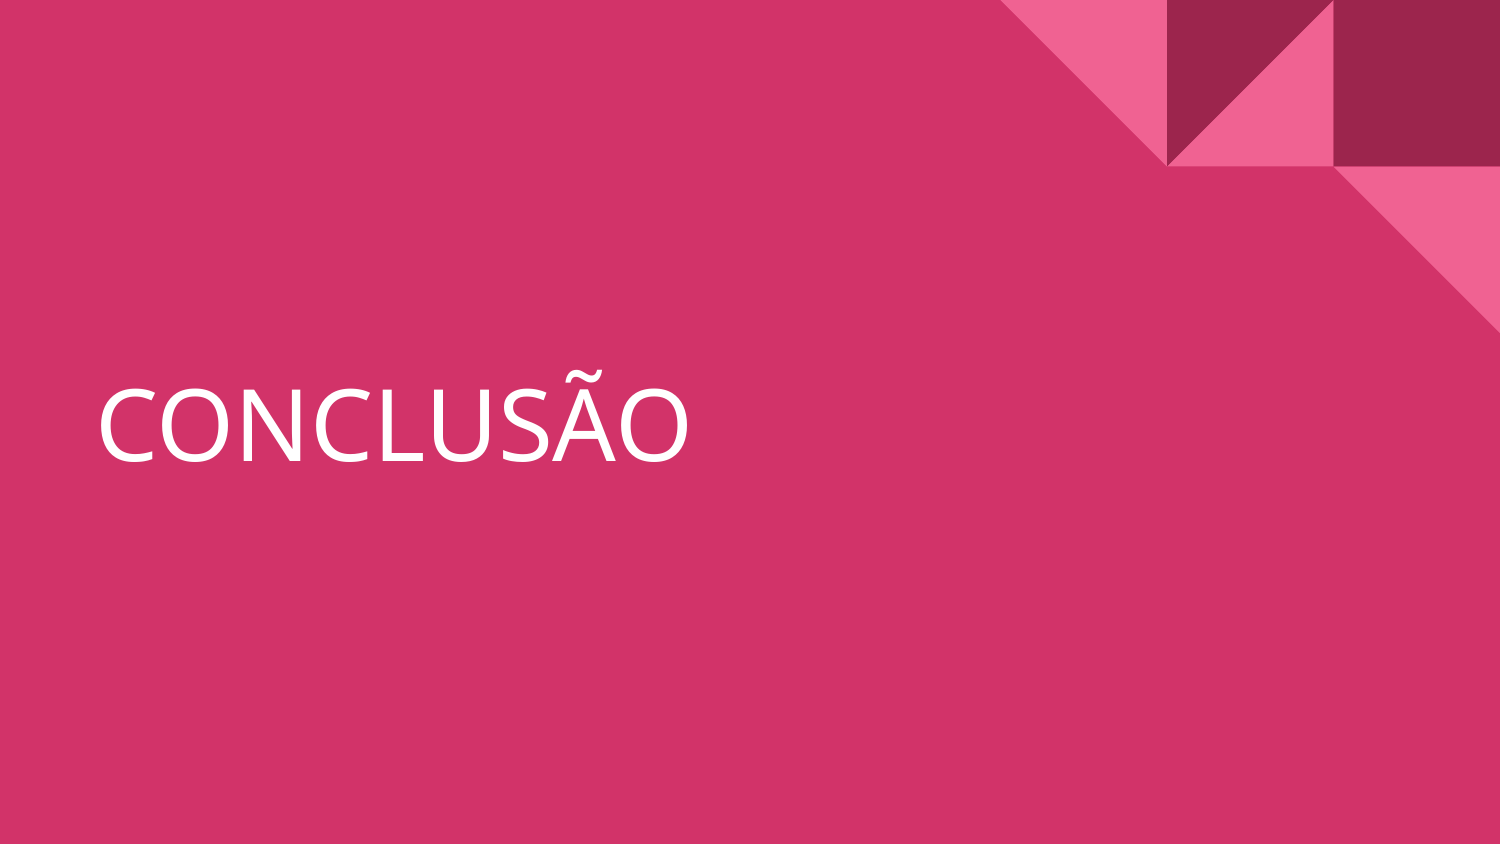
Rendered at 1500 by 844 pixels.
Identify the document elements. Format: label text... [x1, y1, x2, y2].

title CONCLUSÃO [80, 86, 1037, 758]
